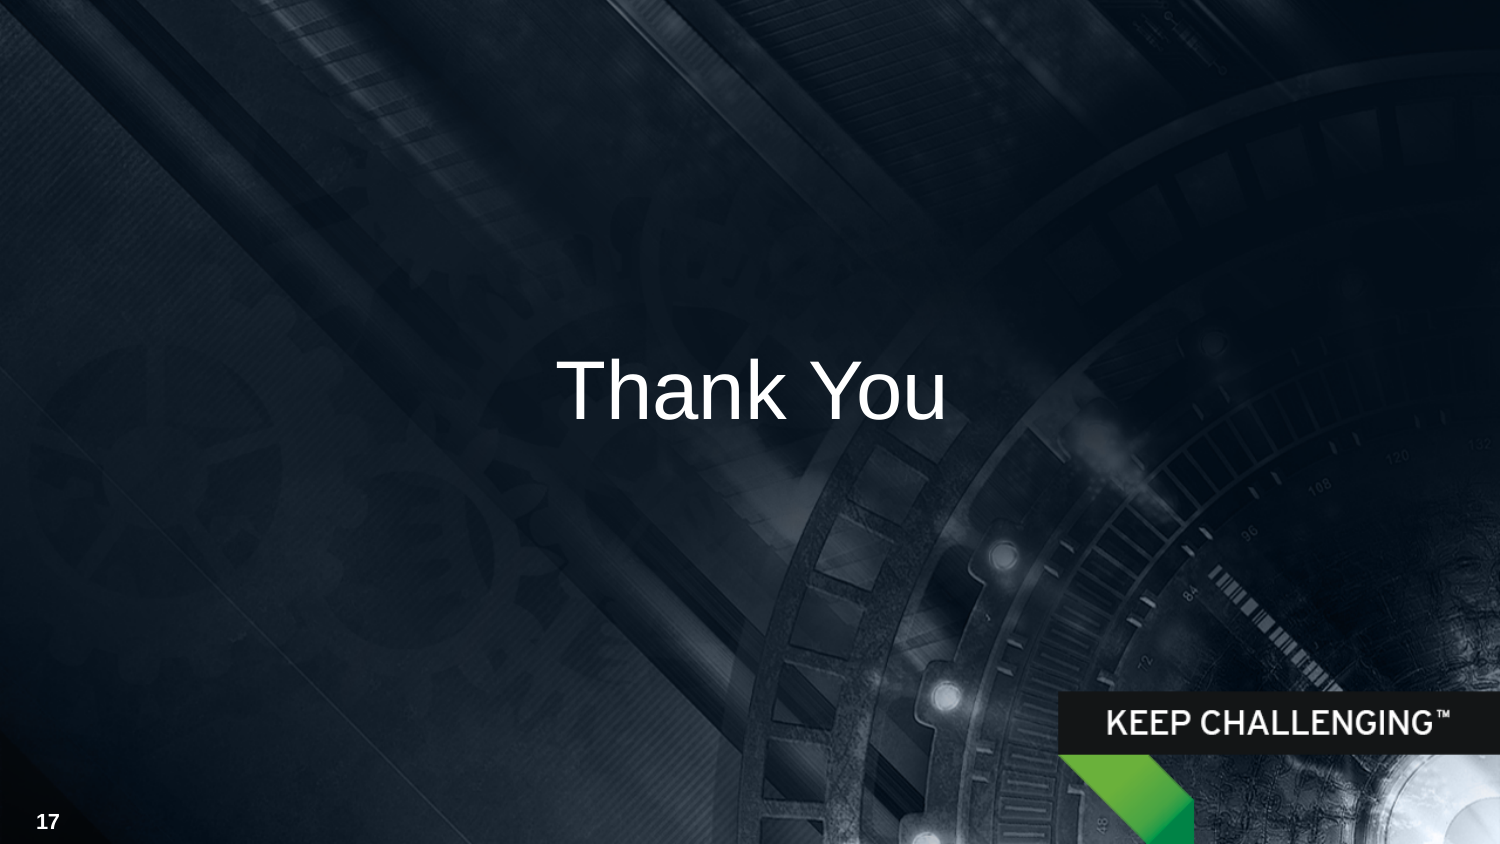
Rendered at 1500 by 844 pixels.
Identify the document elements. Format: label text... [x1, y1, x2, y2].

slide_number 17 [0, 792, 75, 844]
picture [0, 0, 1500, 844]
text_box Thank You [494, 328, 965, 444]
